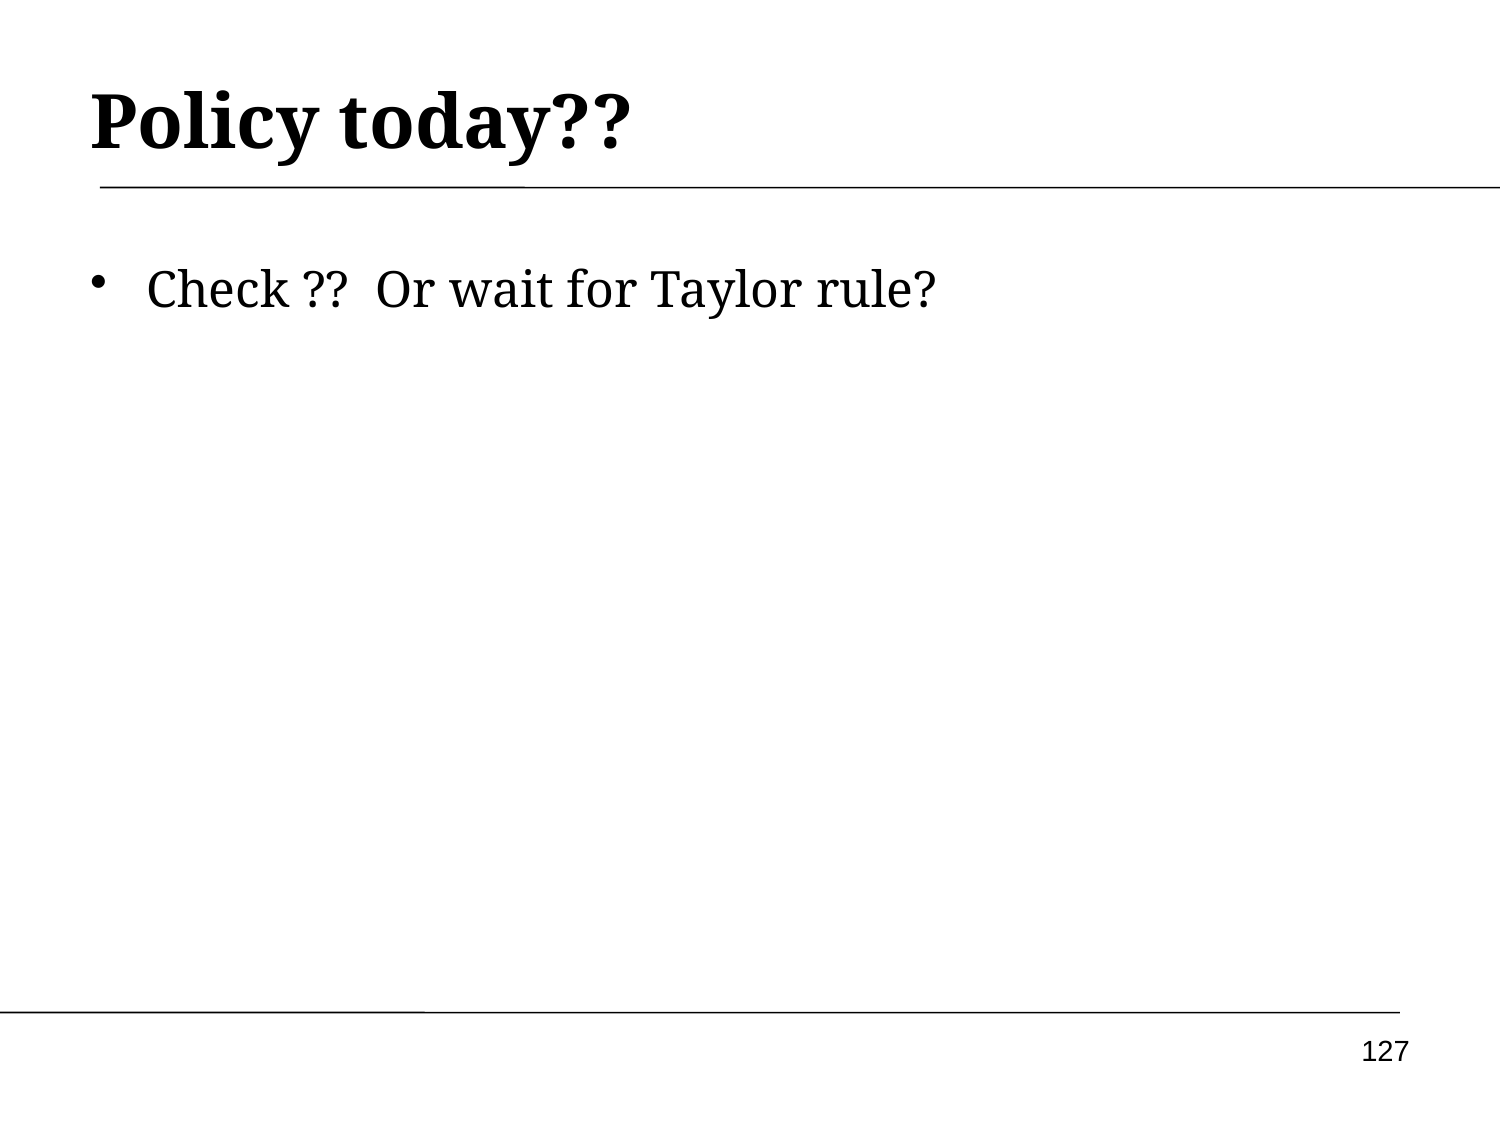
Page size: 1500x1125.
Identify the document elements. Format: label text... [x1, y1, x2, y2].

list Check ?? Or wait for Taylor rule? [74, 249, 1313, 993]
slide_number 127 [1074, 1024, 1426, 1103]
title Policy today?? [74, 49, 1426, 188]
